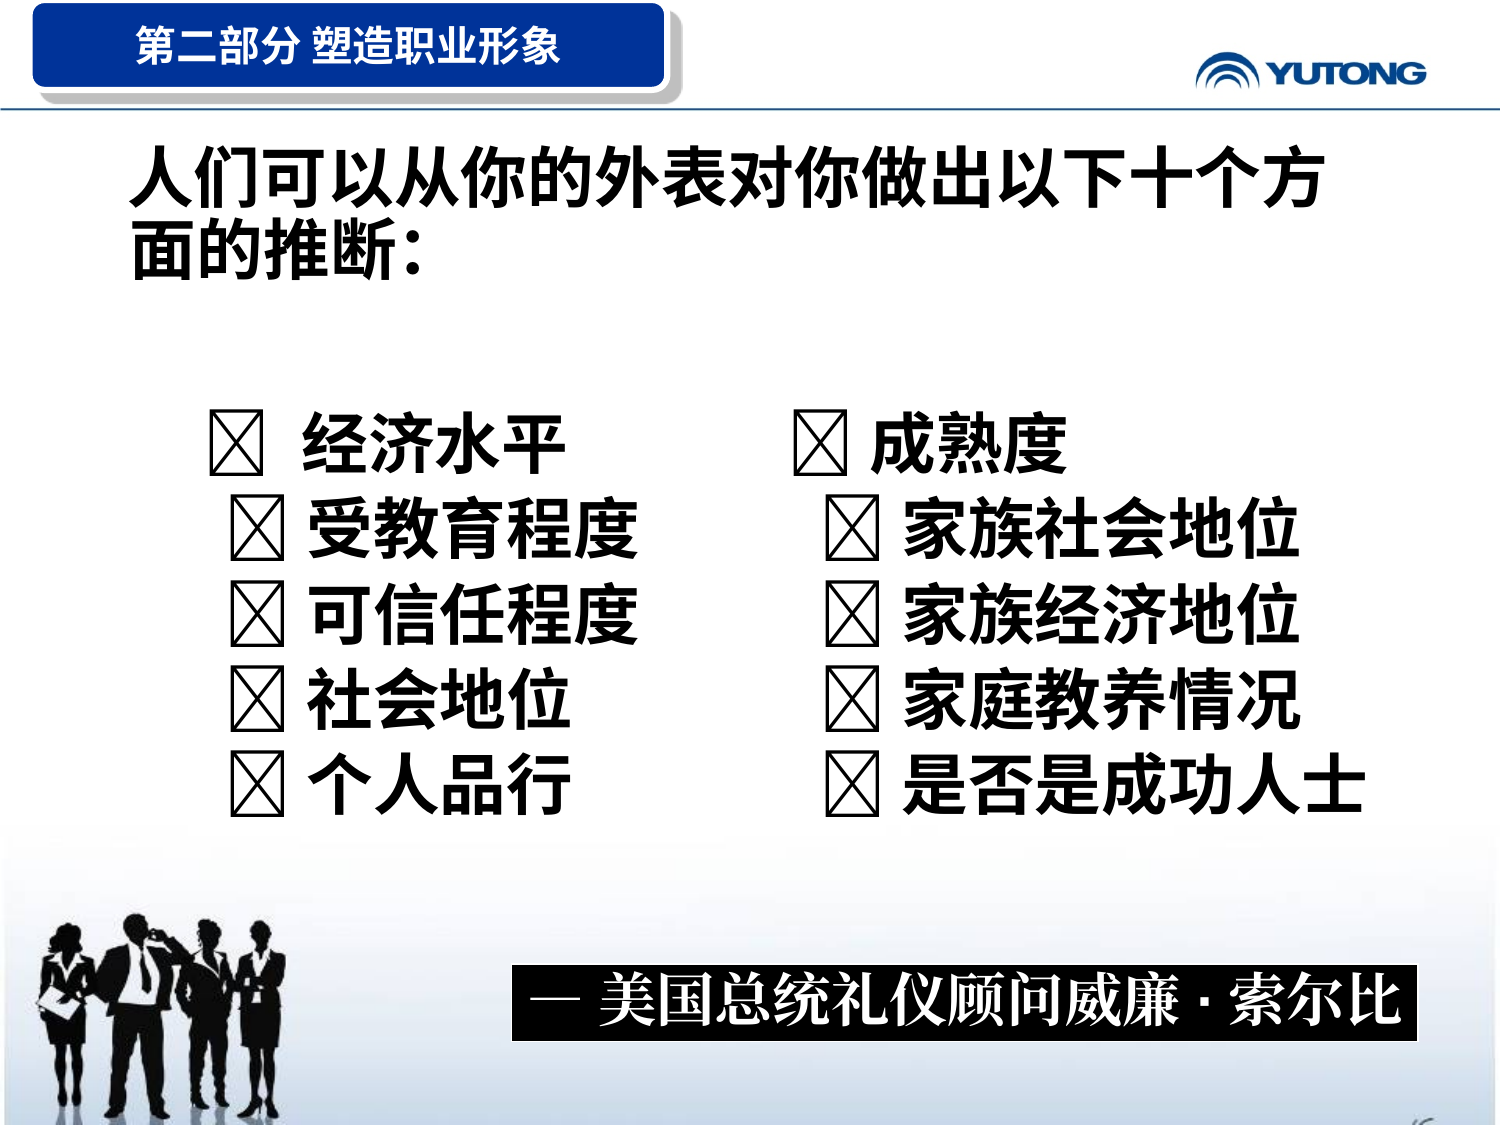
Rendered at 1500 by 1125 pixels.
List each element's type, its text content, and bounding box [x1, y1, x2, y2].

picture [0, 0, 1500, 1125]
text_box 第二部分 塑造职业形象 [29, 0, 668, 90]
